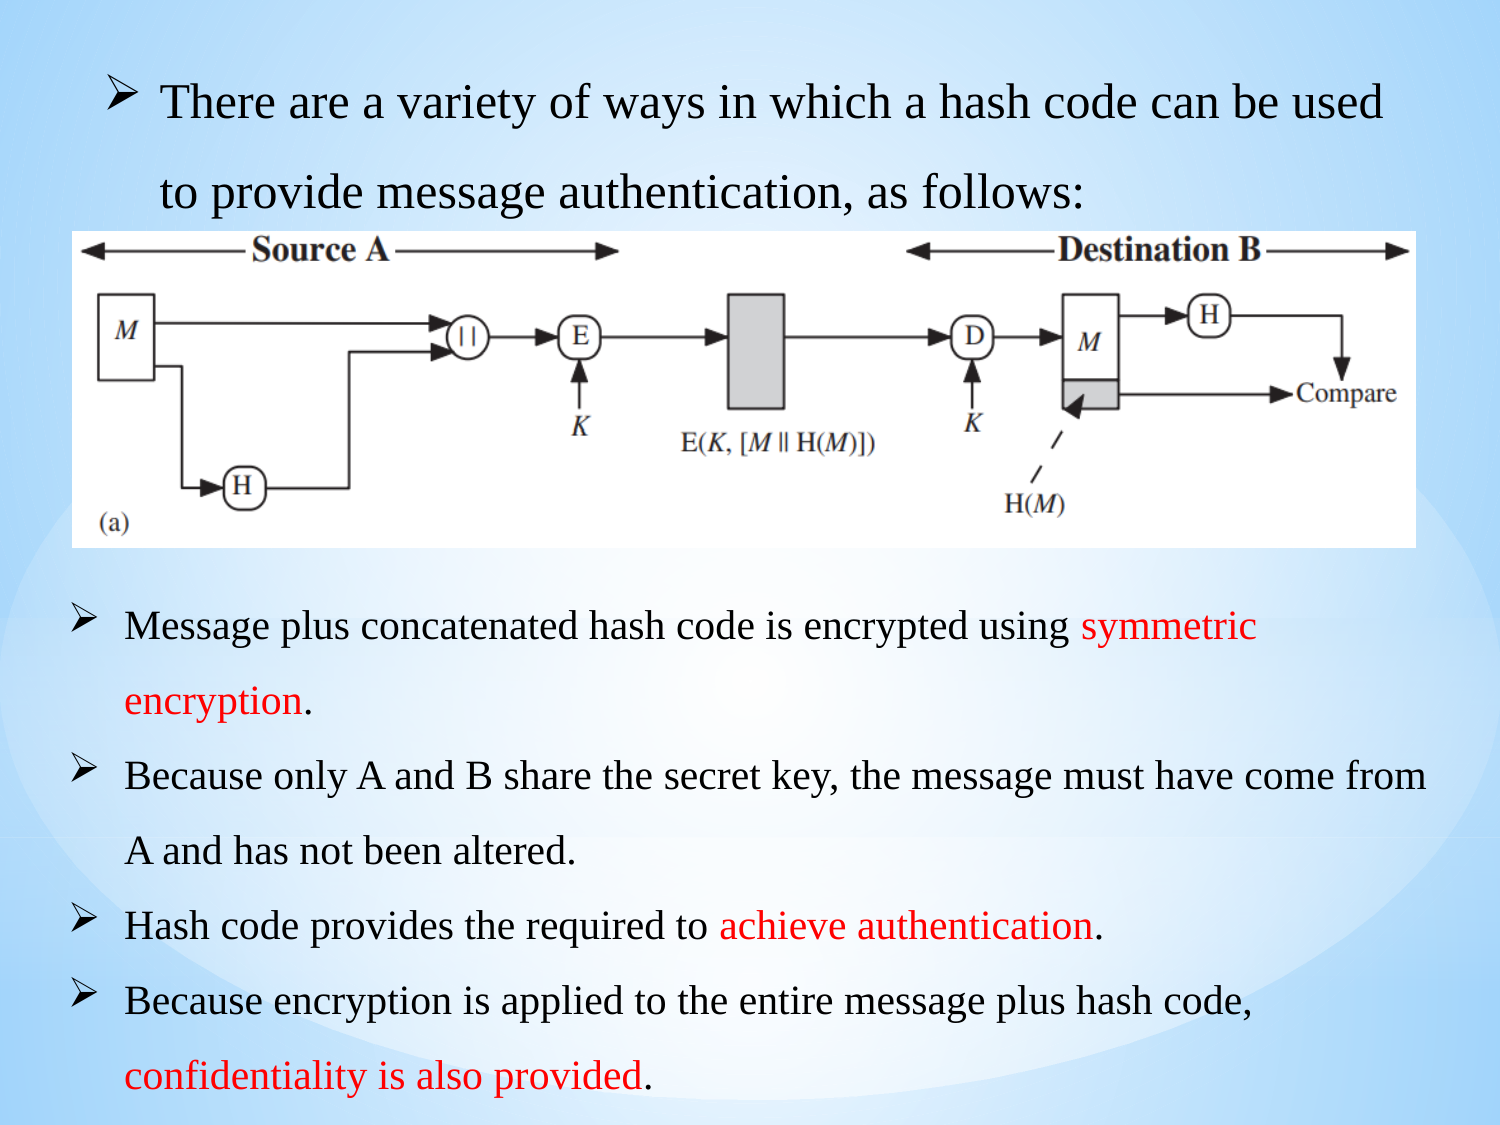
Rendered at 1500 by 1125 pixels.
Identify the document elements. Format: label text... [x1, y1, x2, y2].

text_box Message plus concatenated hash code is encrypted using symmetric encryption. Because only A and B share the secret key, the message must have come from A and has not been altered. Hash code provides the required to achieve authentication. Because encryption is applied to the entire message plus hash code, confidentiality is also provided. [53, 565, 1471, 1106]
picture [71, 231, 1417, 548]
text_box There are a variety of ways in which a hash code can be used to provide message authentication, as follows: [88, 30, 1400, 226]
